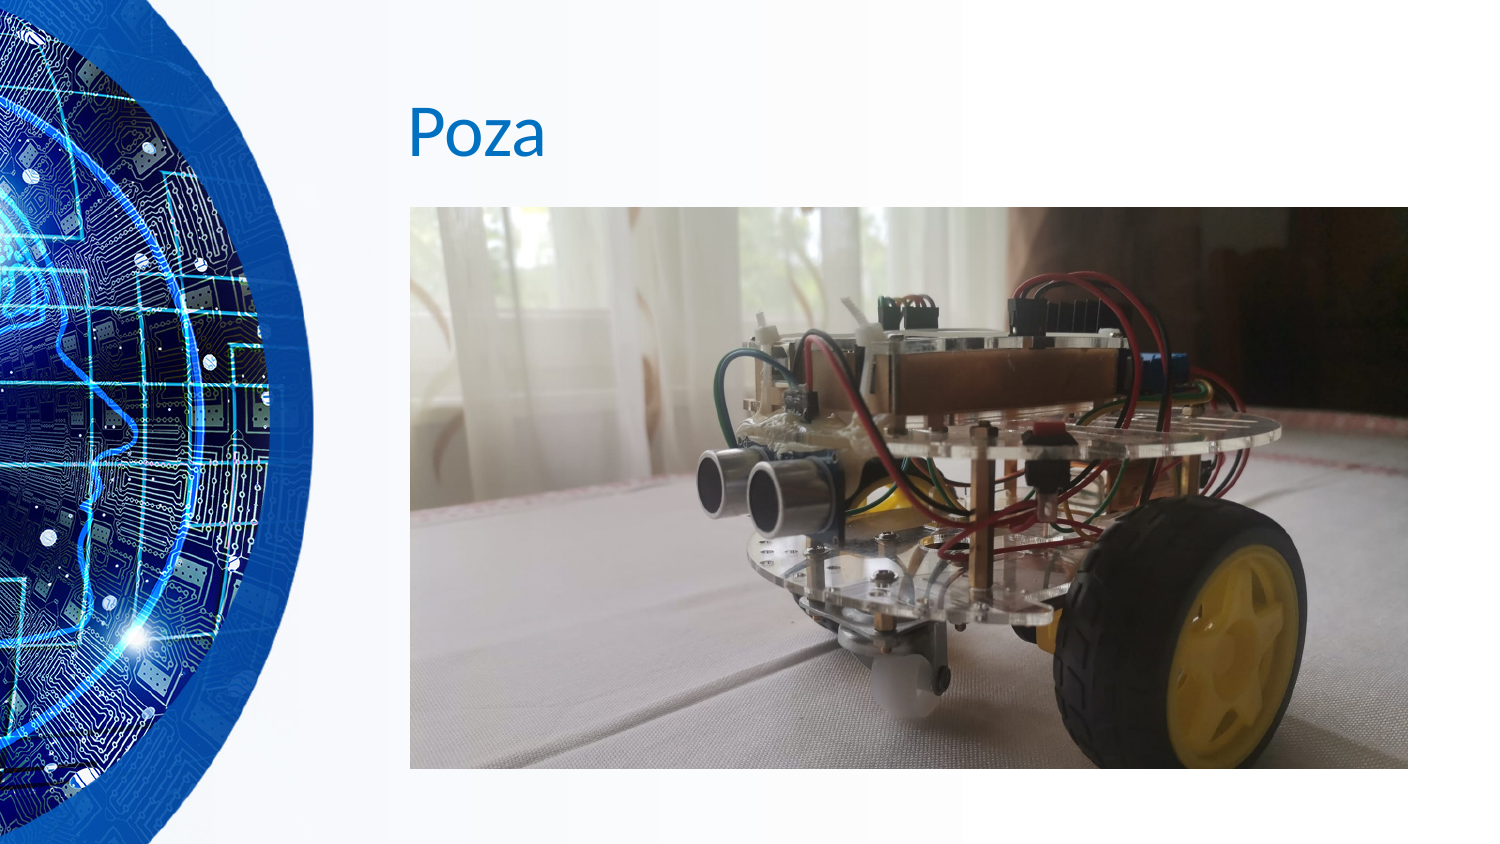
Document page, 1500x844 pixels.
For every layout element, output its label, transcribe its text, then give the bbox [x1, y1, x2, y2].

picture [0, 0, 1500, 844]
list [410, 207, 1408, 770]
title Poza [392, 66, 1424, 186]
